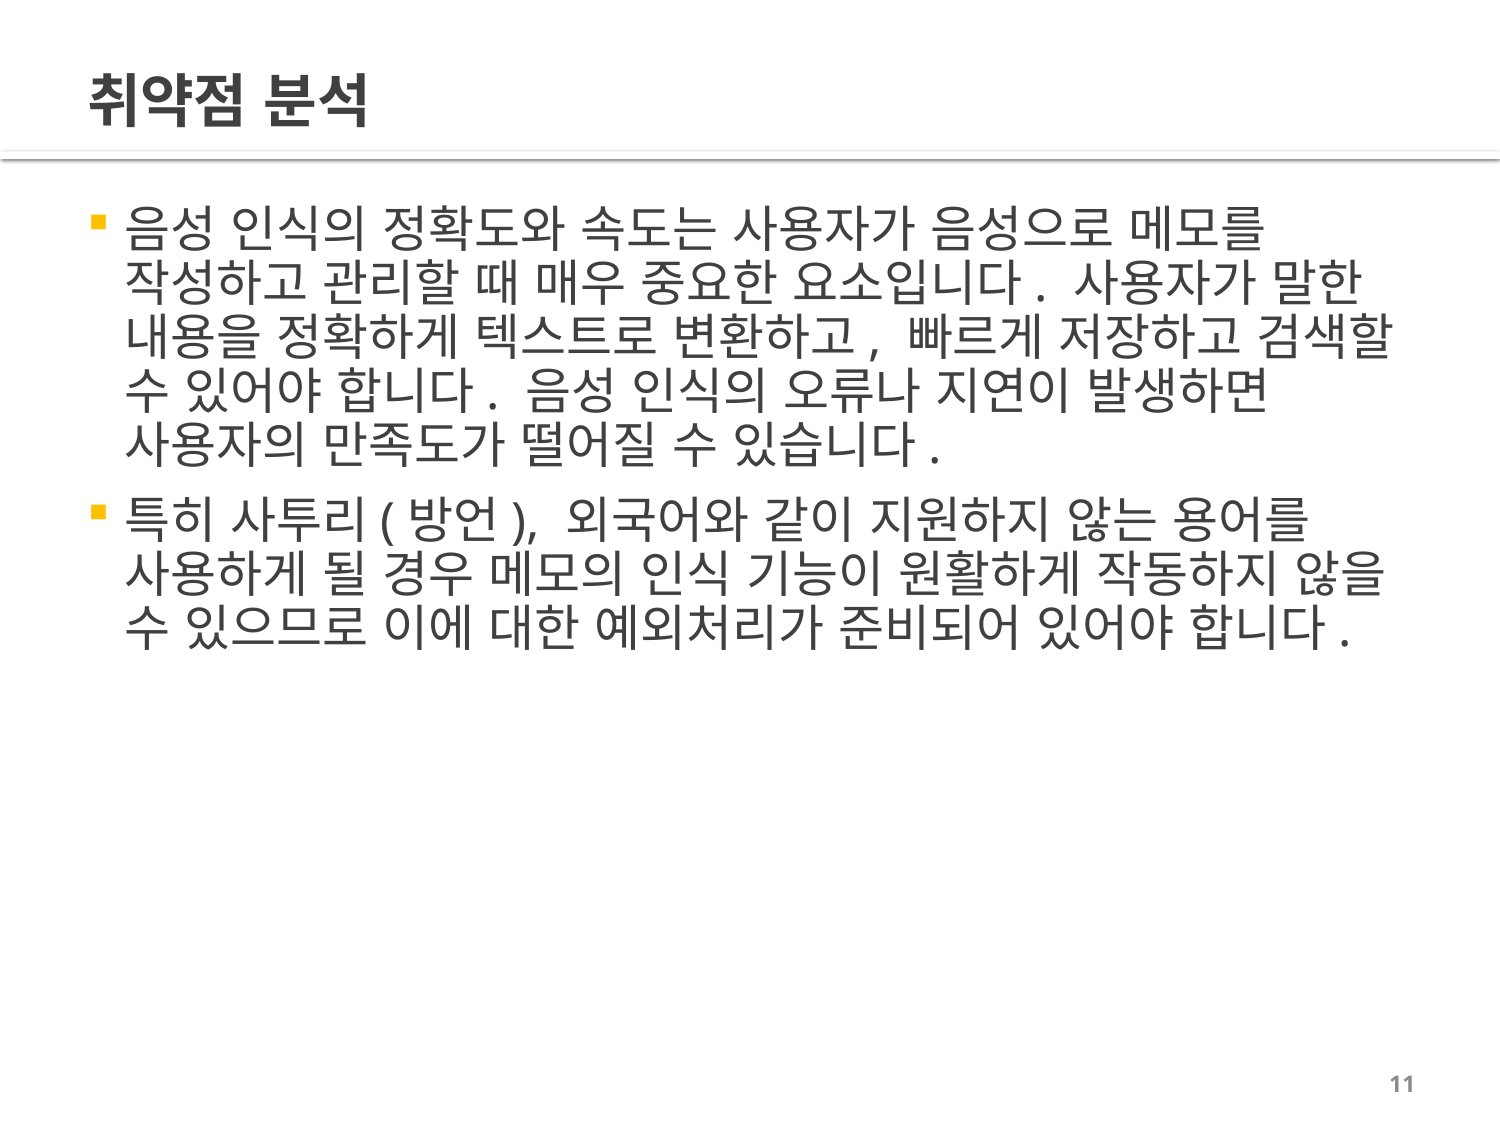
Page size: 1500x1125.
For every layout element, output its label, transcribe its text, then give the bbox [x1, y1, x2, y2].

title 취약점 분석 [72, 22, 1431, 144]
slide_number 11 [1093, 1067, 1431, 1103]
list 음성 인식의 정확도와 속도는 사용자가 음성으로 메모를 작성하고 관리할 때 매우 중요한 요소입니다. 사용자가 말한 내용을 정확하게 텍스트로 변환하고, 빠르게 저장하고 검색할 수 있어야 합니다. 음성 인식의 오류나 지연이 발생하면 사용자의 만족도가 떨어질 수 있습니다. 특히 사투리(방언), 외국어와 같이 지원하지 않는 용어를 사용하게 될 경우 메모의 인식 기능이 원활하게 작동하지 않을 수 있으므로 이에 대한 예외처리가 준비되어 있어야 합니다. [72, 196, 1431, 1053]
picture [0, 160, 1500, 167]
